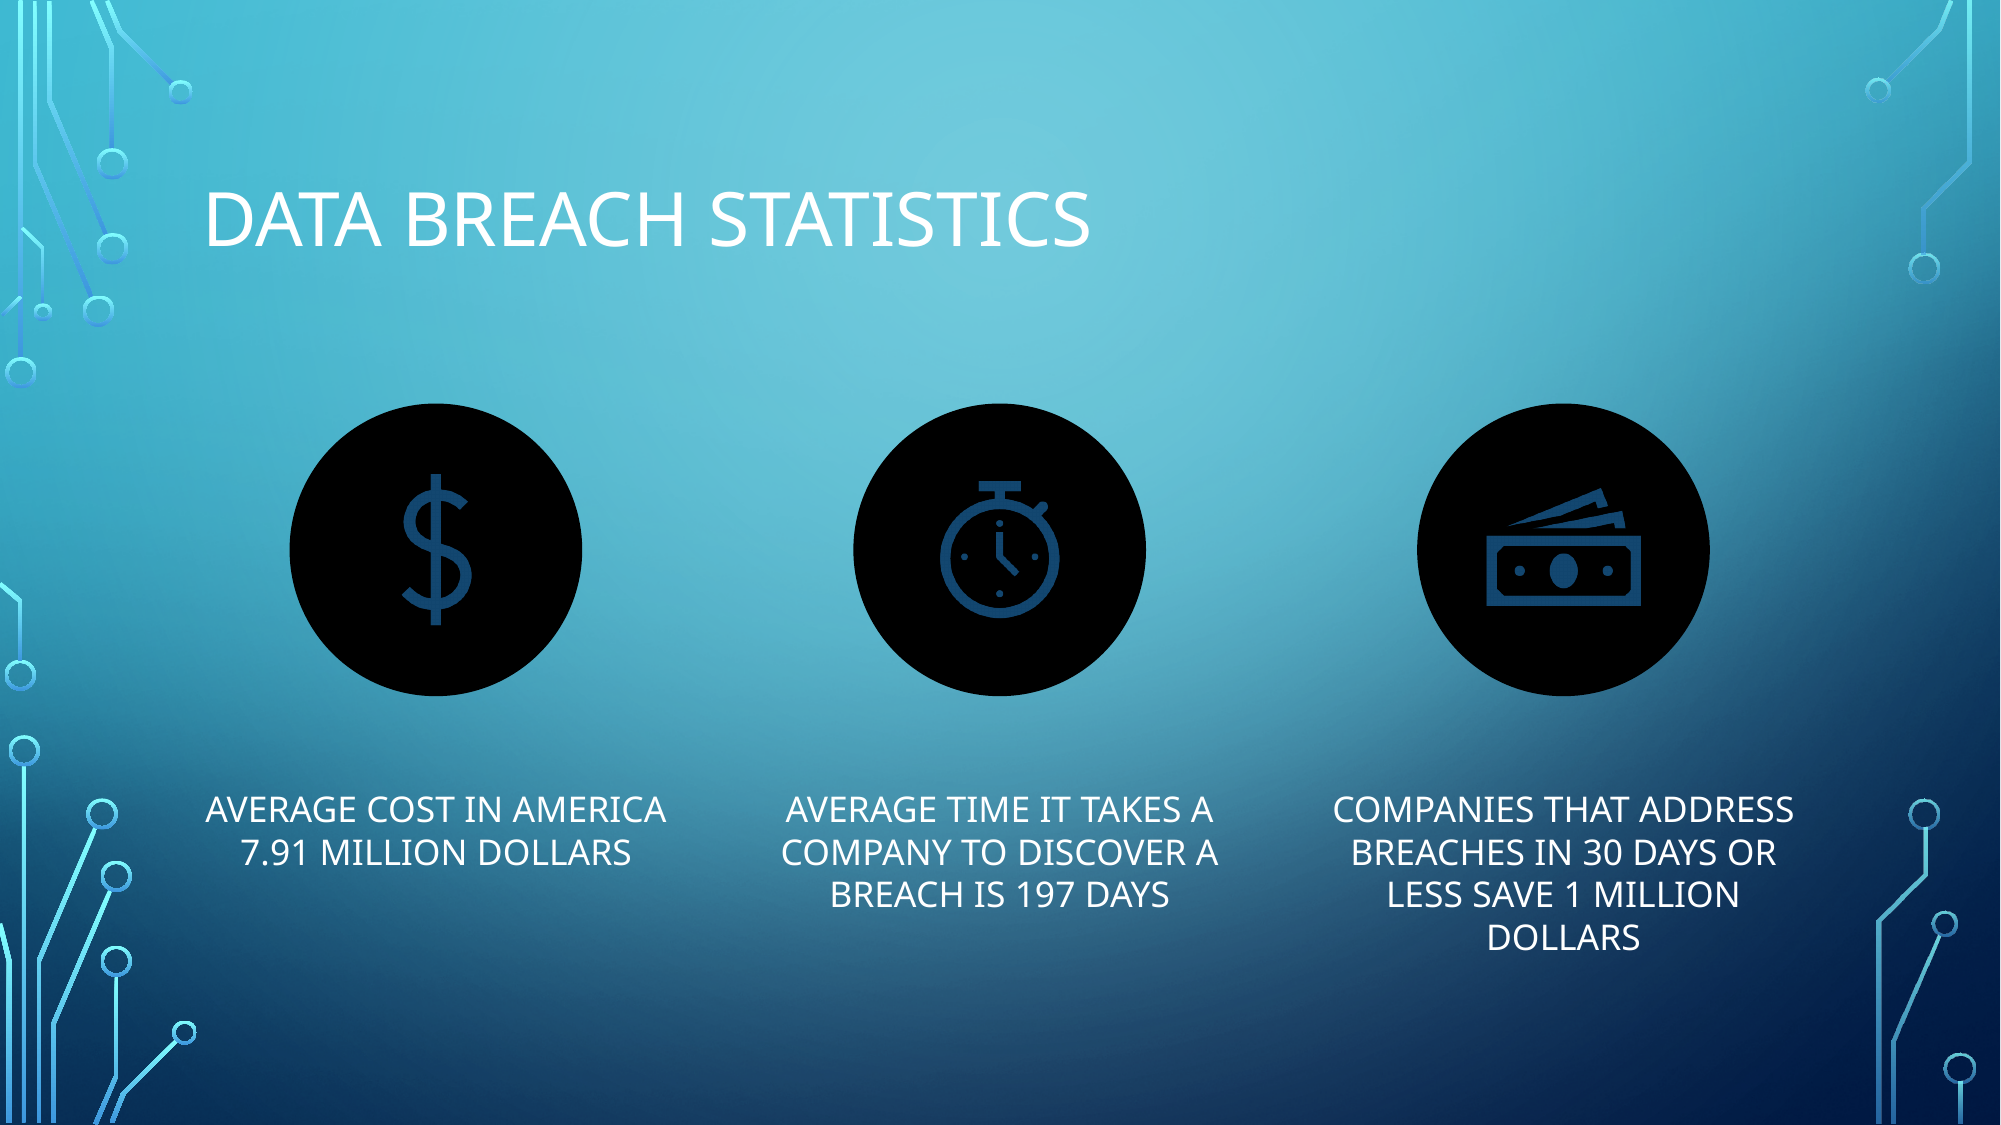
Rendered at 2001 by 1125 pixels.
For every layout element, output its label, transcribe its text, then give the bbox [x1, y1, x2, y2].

title Data breach statistics [187, 101, 1813, 344]
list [186, 396, 1813, 913]
